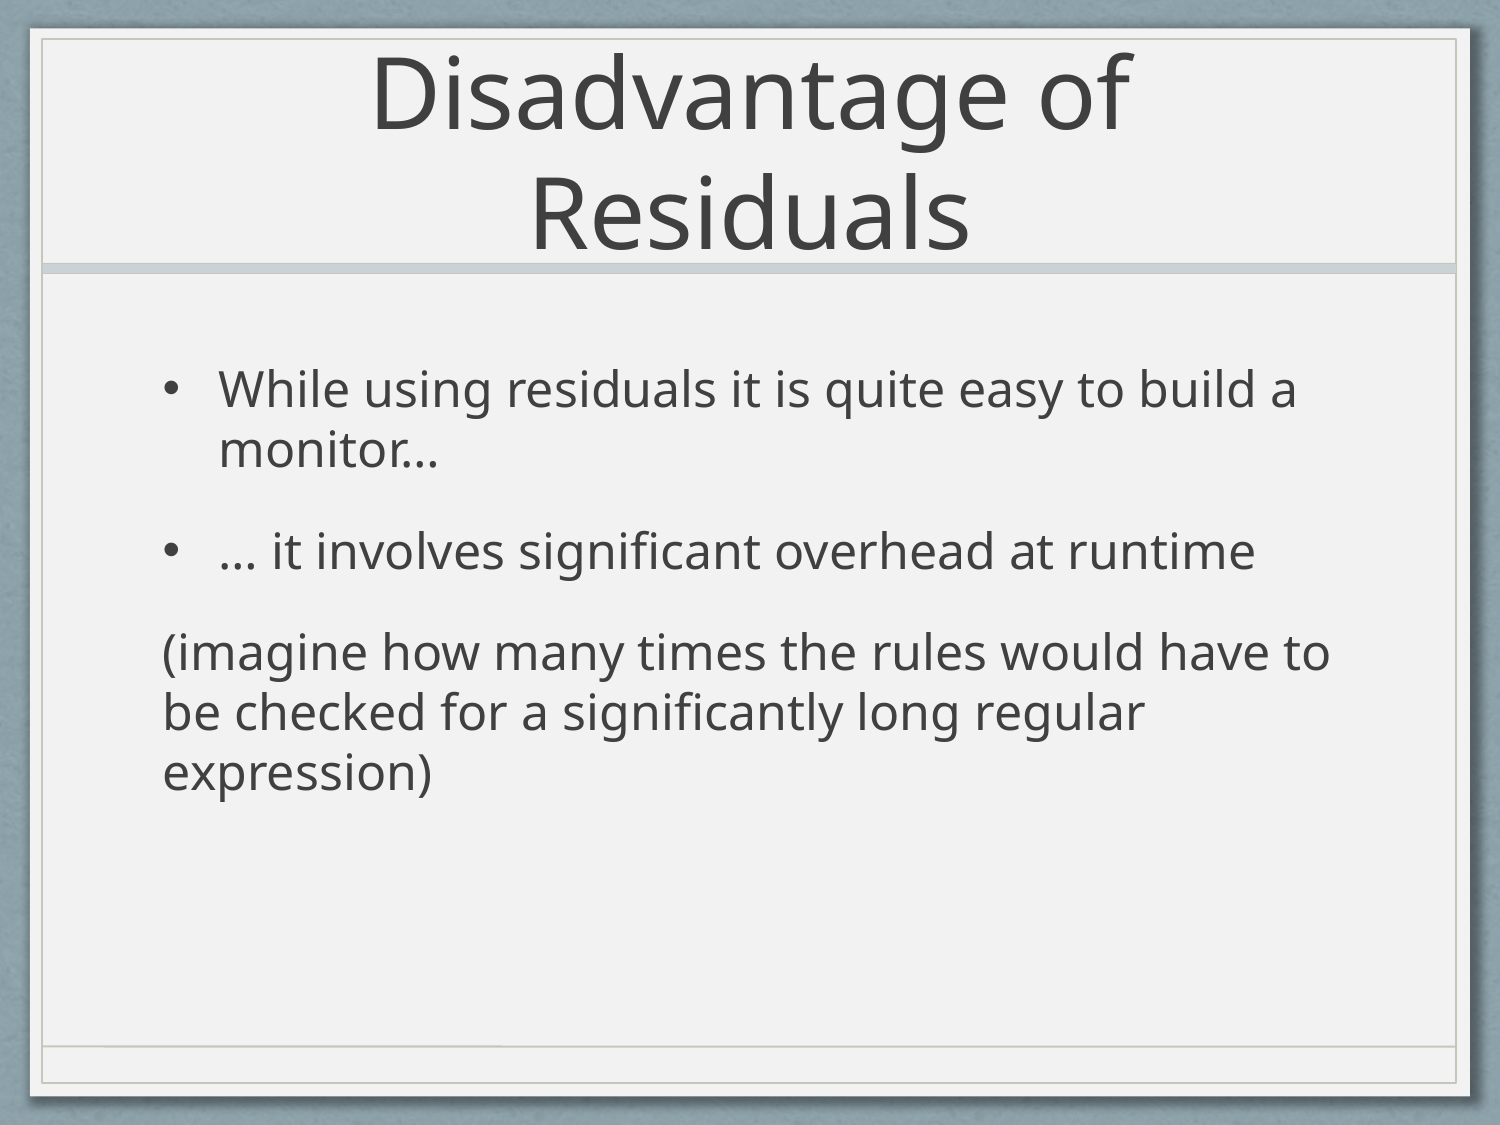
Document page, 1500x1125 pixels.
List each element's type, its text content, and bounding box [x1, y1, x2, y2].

title Disadvantage of Residuals [147, 40, 1353, 260]
list While using residuals it is quite easy to build a monitor… … it involves significant overhead at runtime (imagine how many times the rules would have to be checked for a significantly long regular expression) [147, 350, 1353, 995]
